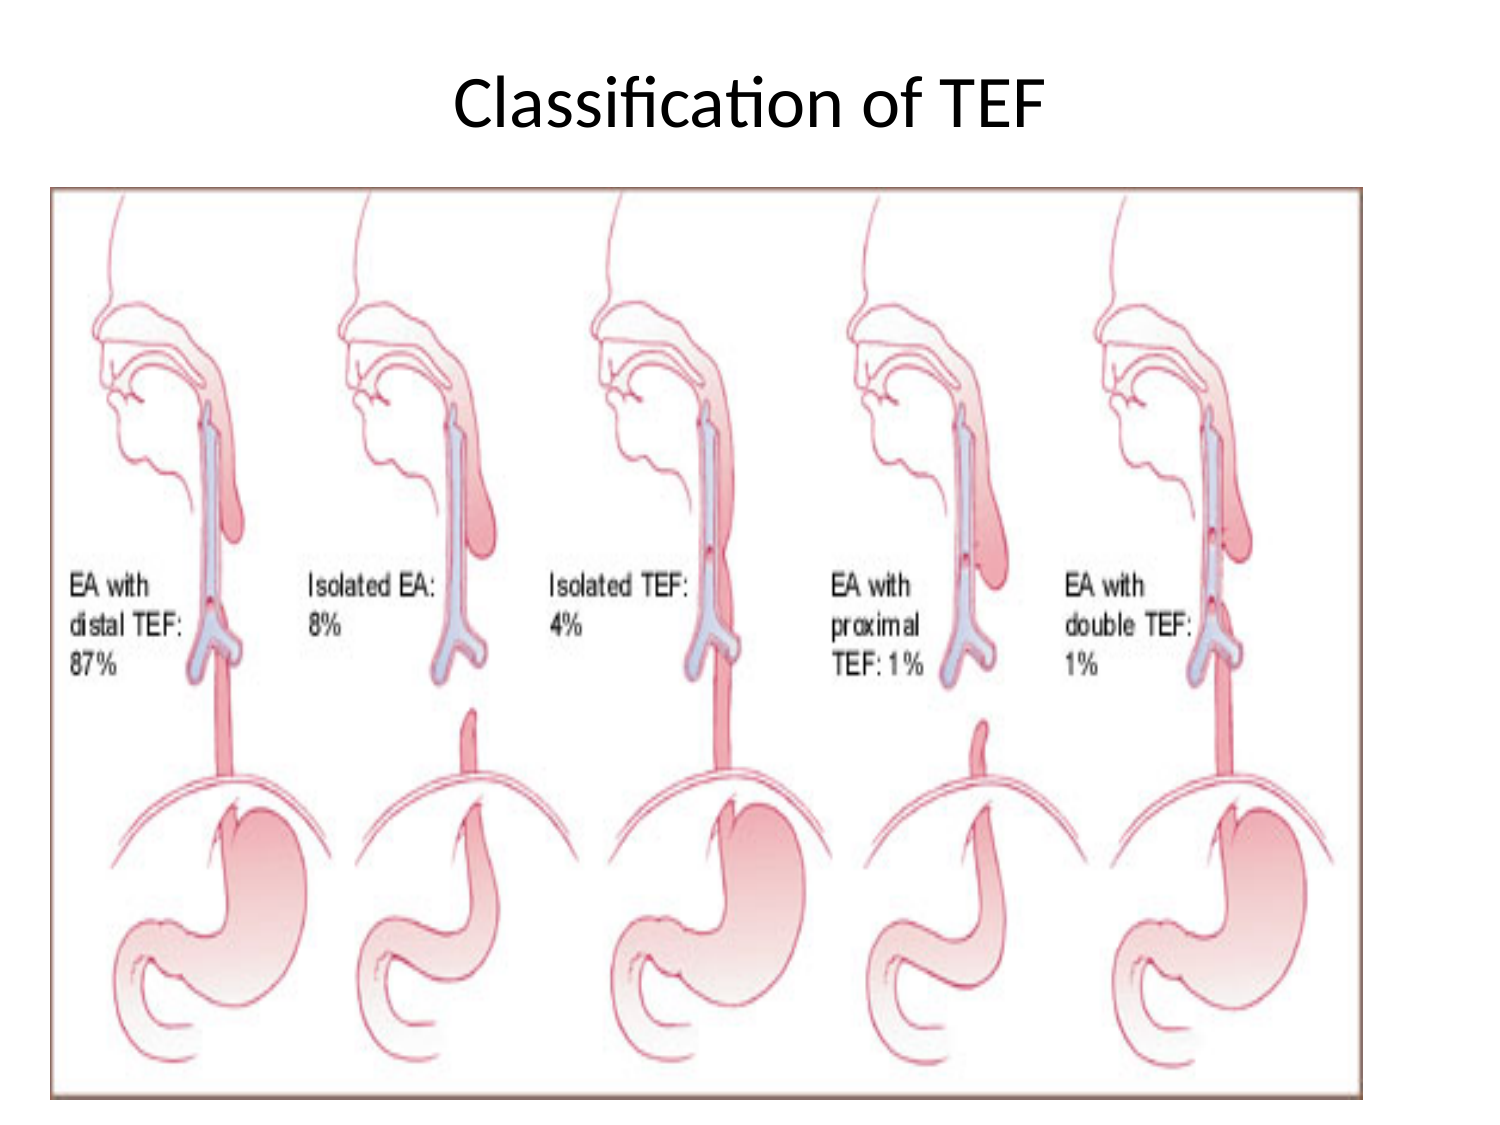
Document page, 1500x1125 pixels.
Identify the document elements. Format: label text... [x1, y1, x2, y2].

title Classification of TEF [75, 45, 1425, 150]
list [49, 187, 1363, 1101]
